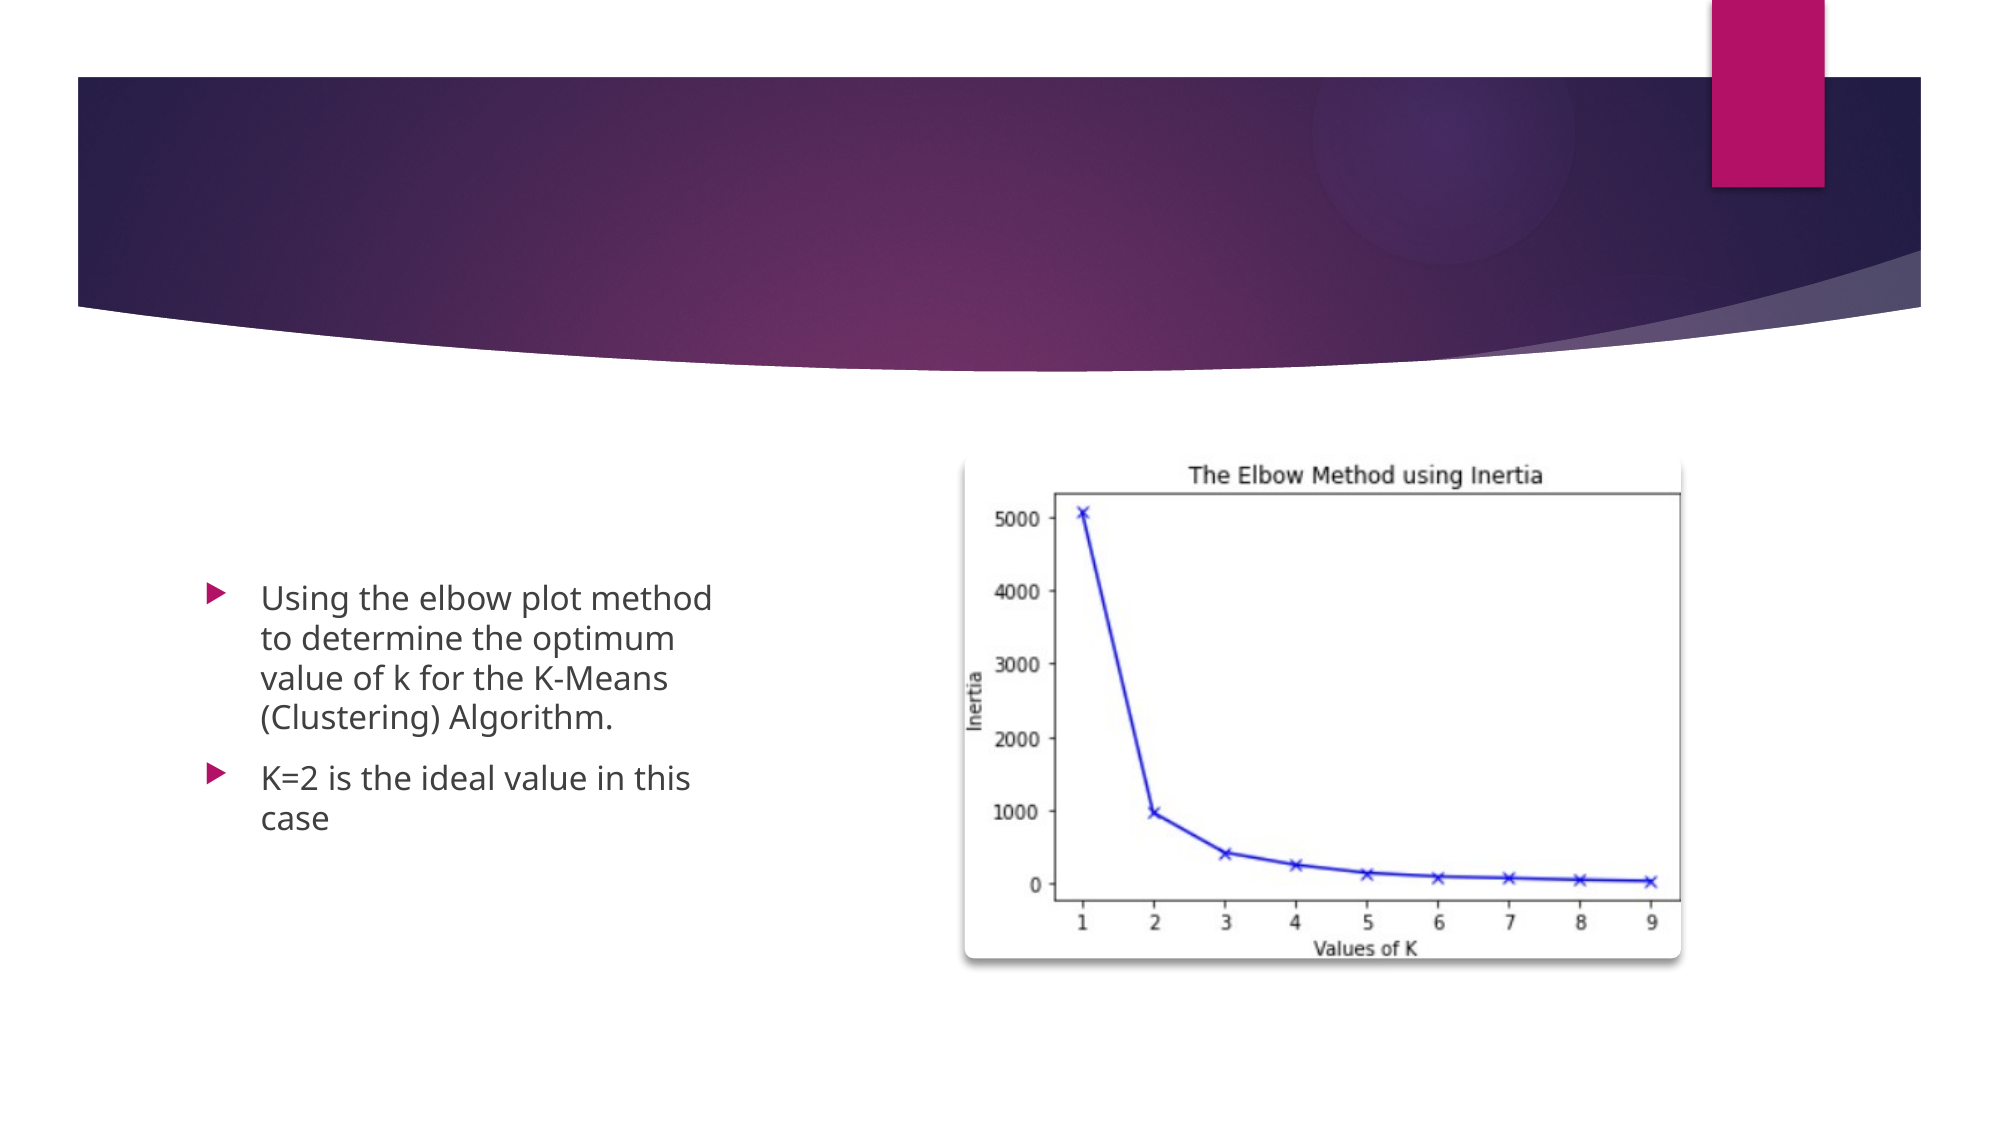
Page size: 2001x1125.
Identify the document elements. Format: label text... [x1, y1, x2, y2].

list Using the elbow plot method to determine the optimum value of k for the K-Means (Clustering) Algorithm. K=2 is the ideal value in this case [189, 427, 761, 988]
picture [964, 455, 1682, 959]
